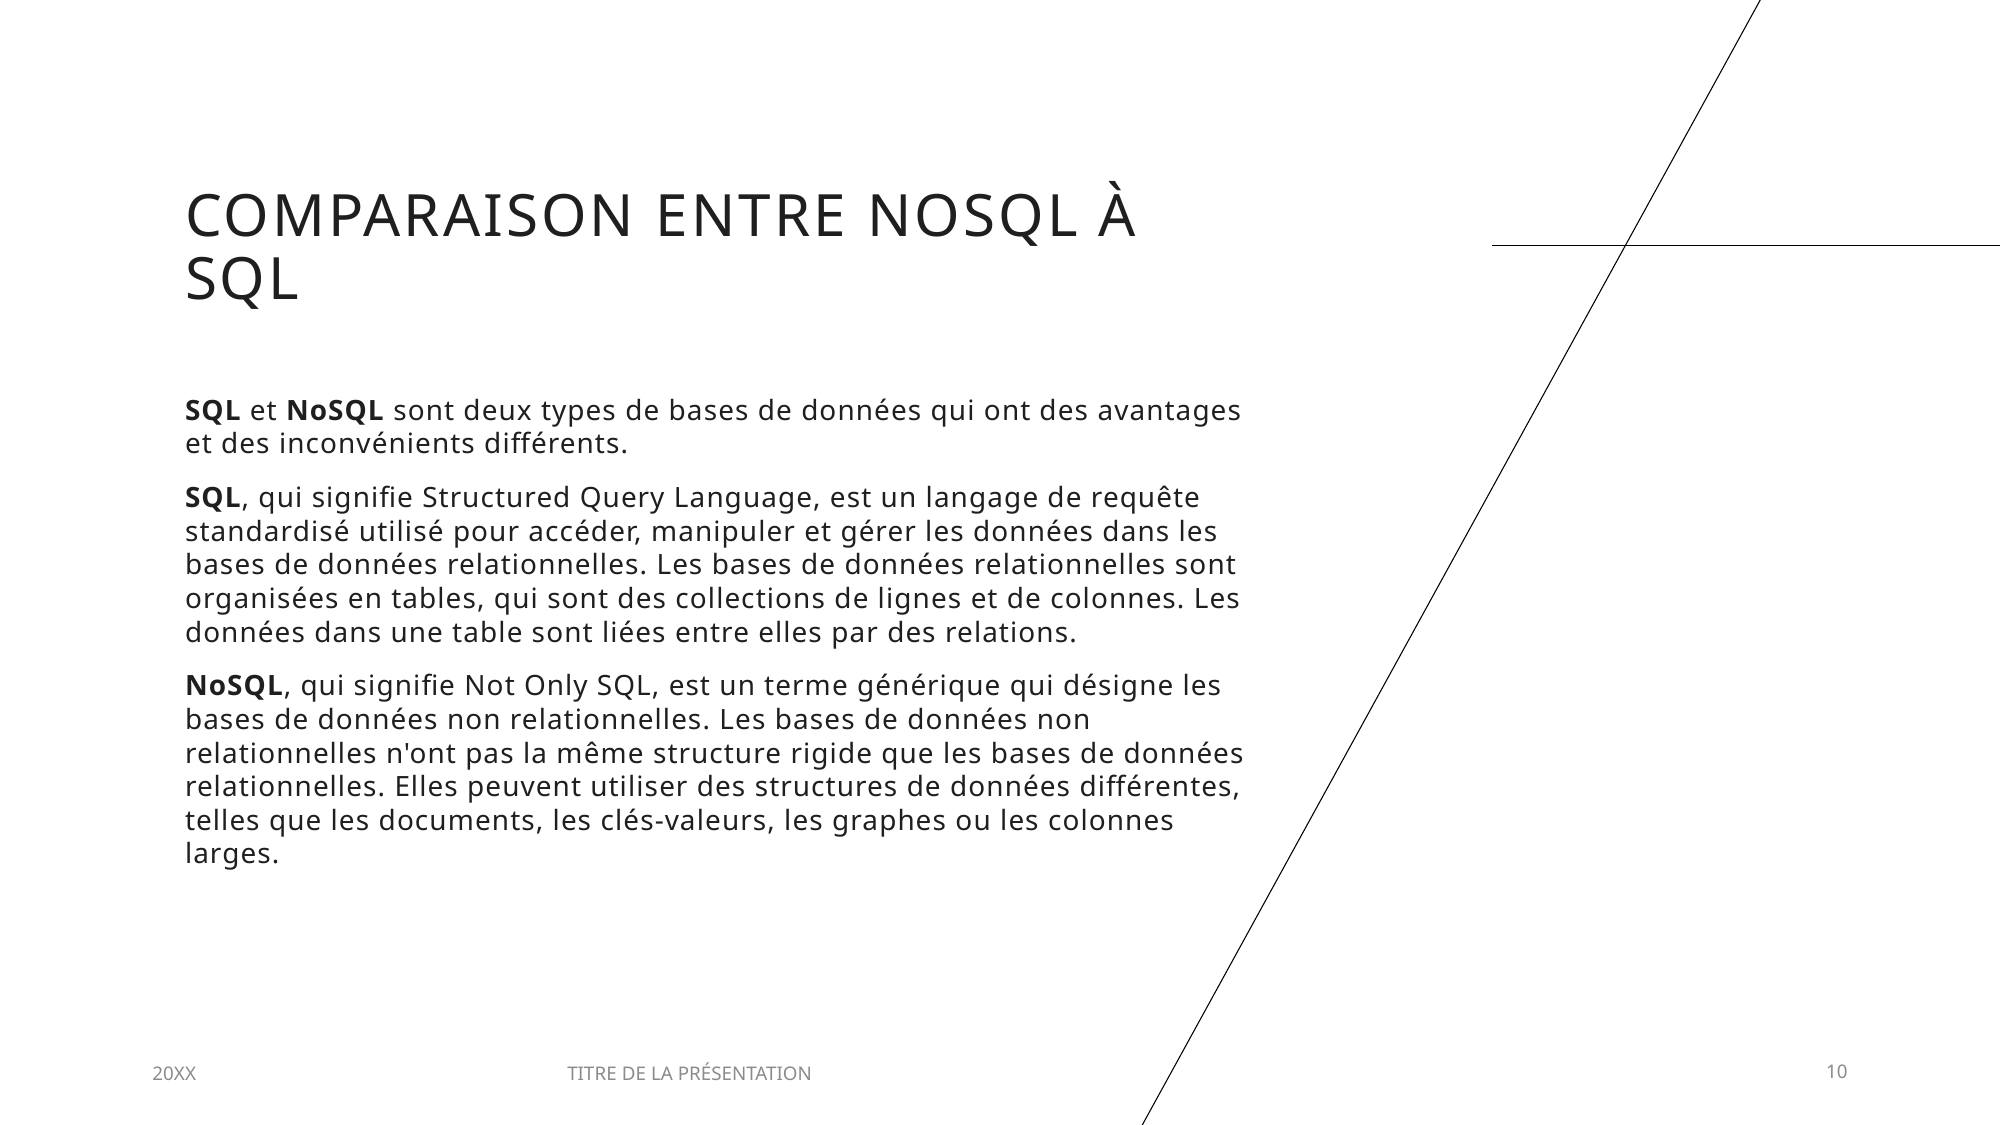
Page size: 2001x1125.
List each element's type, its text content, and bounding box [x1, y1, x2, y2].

list SQL et NoSQL sont deux types de bases de données qui ont des avantages et des inconvénients différents. SQL, qui signifie Structured Query Language, est un langage de requête standardisé utilisé pour accéder, manipuler et gérer les données dans les bases de données relationnelles. Les bases de données relationnelles sont organisées en tables, qui sont des collections de lignes et de colonnes. Les données dans une table sont liées entre elles par des relations. NoSQL, qui signifie Not Only SQL, est un terme générique qui désigne les bases de données non relationnelles. Les bases de données non relationnelles n'ont pas la même structure rigide que les bases de données relationnelles. Elles peuvent utiliser des structures de données différentes, telles que les documents, les clés-valeurs, les graphes ou les colonnes larges. [169, 350, 1288, 882]
slide_number 10 [1412, 1042, 1863, 1103]
footer TITRE DE LA PRÉSENTATION [404, 1042, 975, 1103]
slide_number 20XX [137, 1042, 338, 1103]
title Comparaison entre NoSQL à SQL [169, 122, 1210, 321]
